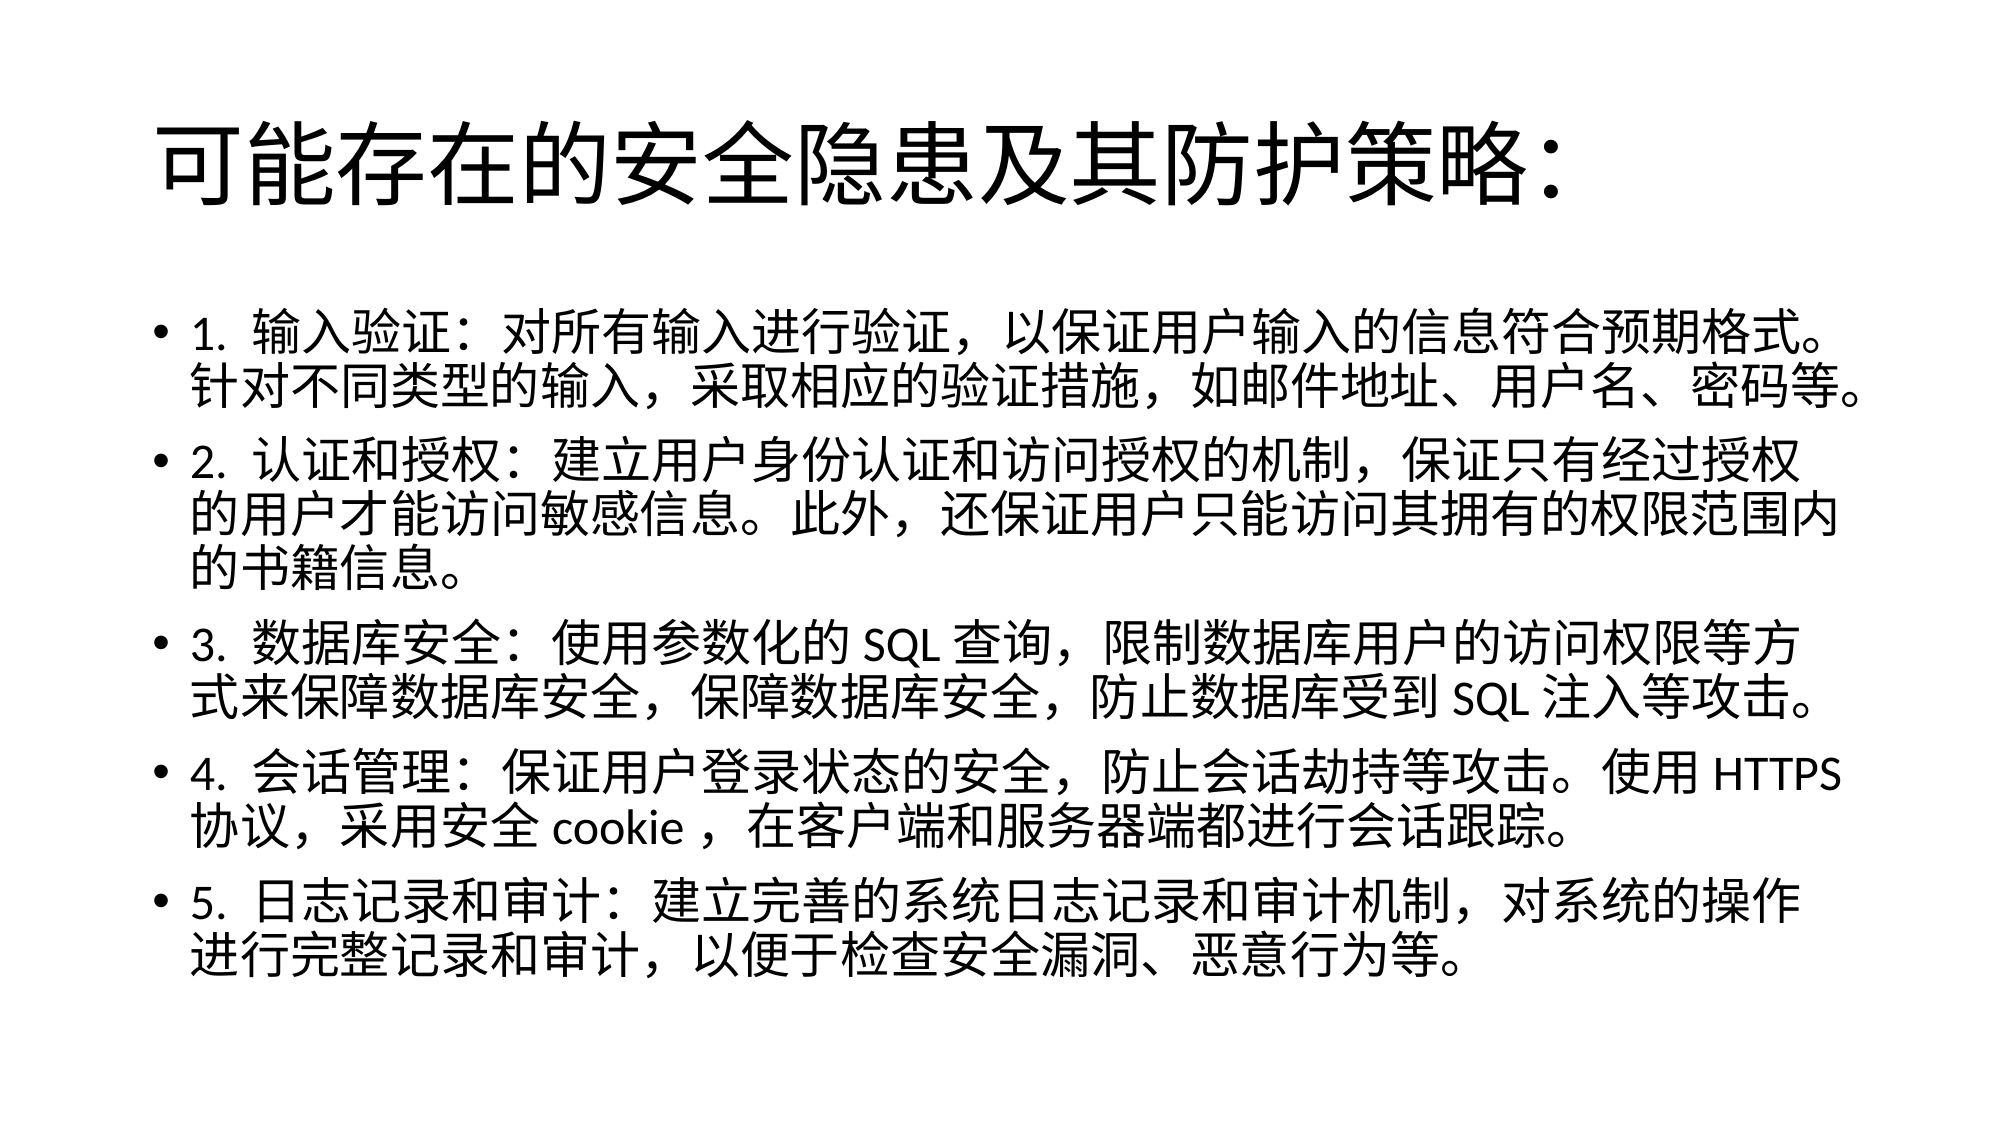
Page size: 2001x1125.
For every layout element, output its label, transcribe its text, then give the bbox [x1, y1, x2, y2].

list 1. 输入验证：对所有输入进行验证，以保证用户输入的信息符合预期格式。针对不同类型的输入，采取相应的验证措施，如邮件地址、用户名、密码等。 2. 认证和授权：建立用户身份认证和访问授权的机制，保证只有经过授权的用户才能访问敏感信息。此外，还保证用户只能访问其拥有的权限范围内的书籍信息。 3. 数据库安全：使用参数化的SQL查询，限制数据库用户的访问权限等方式来保障数据库安全，保障数据库安全，防止数据库受到SQL注入等攻击。 4. 会话管理：保证用户登录状态的安全，防止会话劫持等攻击。使用HTTPS协议，采用安全cookie，在客户端和服务器端都进行会话跟踪。 5. 日志记录和审计：建立完善的系统日志记录和审计机制，对系统的操作进行完整记录和审计，以便于检查安全漏洞、恶意行为等。 [137, 299, 1863, 1014]
title 可能存在的安全隐患及其防护策略： [137, 59, 1863, 278]
